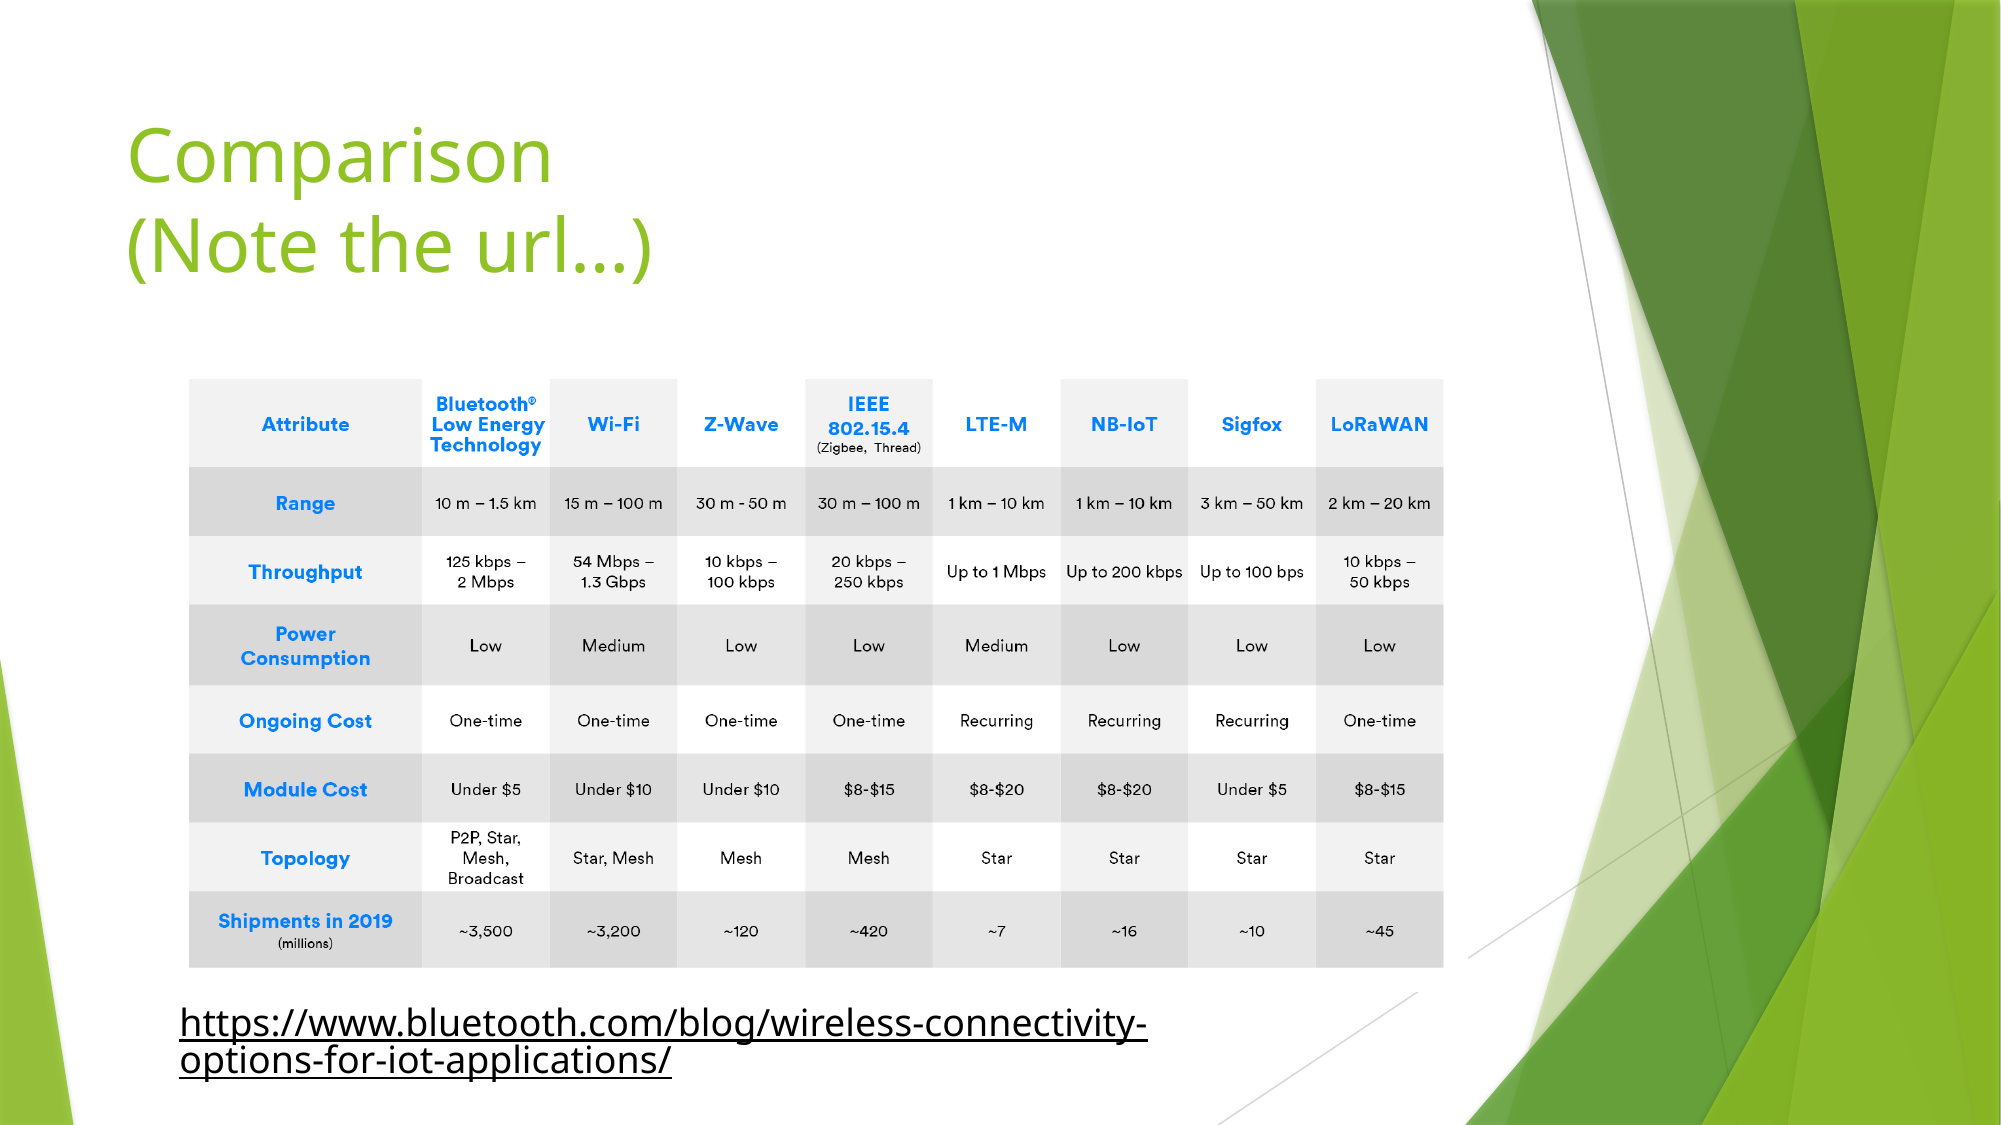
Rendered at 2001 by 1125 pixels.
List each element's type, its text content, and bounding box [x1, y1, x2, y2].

text_box https://www.bluetooth.com/blog/wireless-connectivity-options-for-iot-applications/ [164, 999, 1166, 1102]
title Comparison (Note the url…) [111, 99, 1522, 317]
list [164, 353, 1469, 992]
